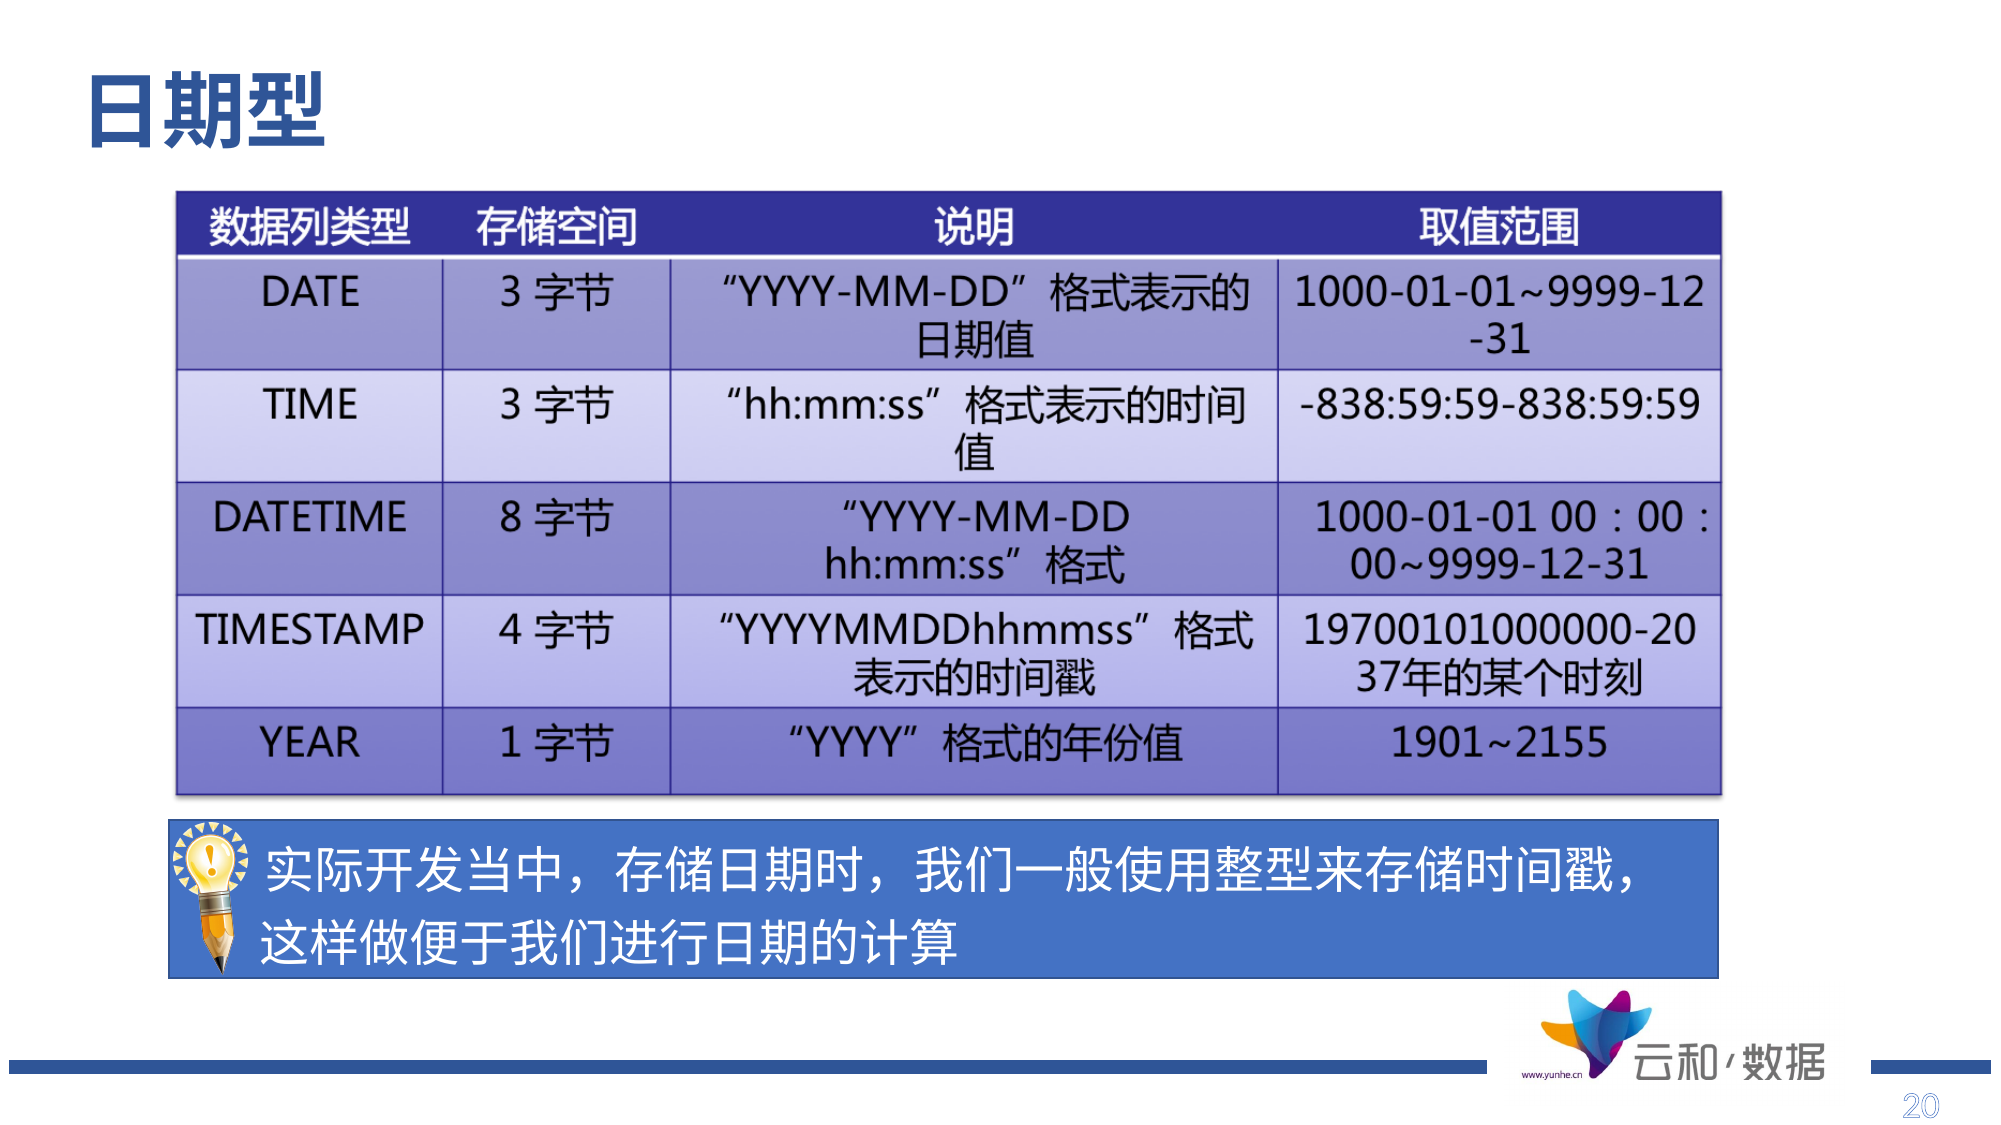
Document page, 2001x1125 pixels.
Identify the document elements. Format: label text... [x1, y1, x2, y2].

text_box 实际开发当中，存储日期时，我们一般使用整型来存储时间戳，这样做便于我们进行日期的计算 [206, 819, 1719, 979]
picture [170, 819, 260, 980]
text_box 实际开发当中，存储日期时，我们一般使用整型来存储时间戳，这样做便于我们进行日期的计算 [168, 819, 228, 979]
picture [169, 188, 1729, 806]
title 日期型 [64, 5, 1790, 224]
picture [1504, 981, 1845, 1106]
